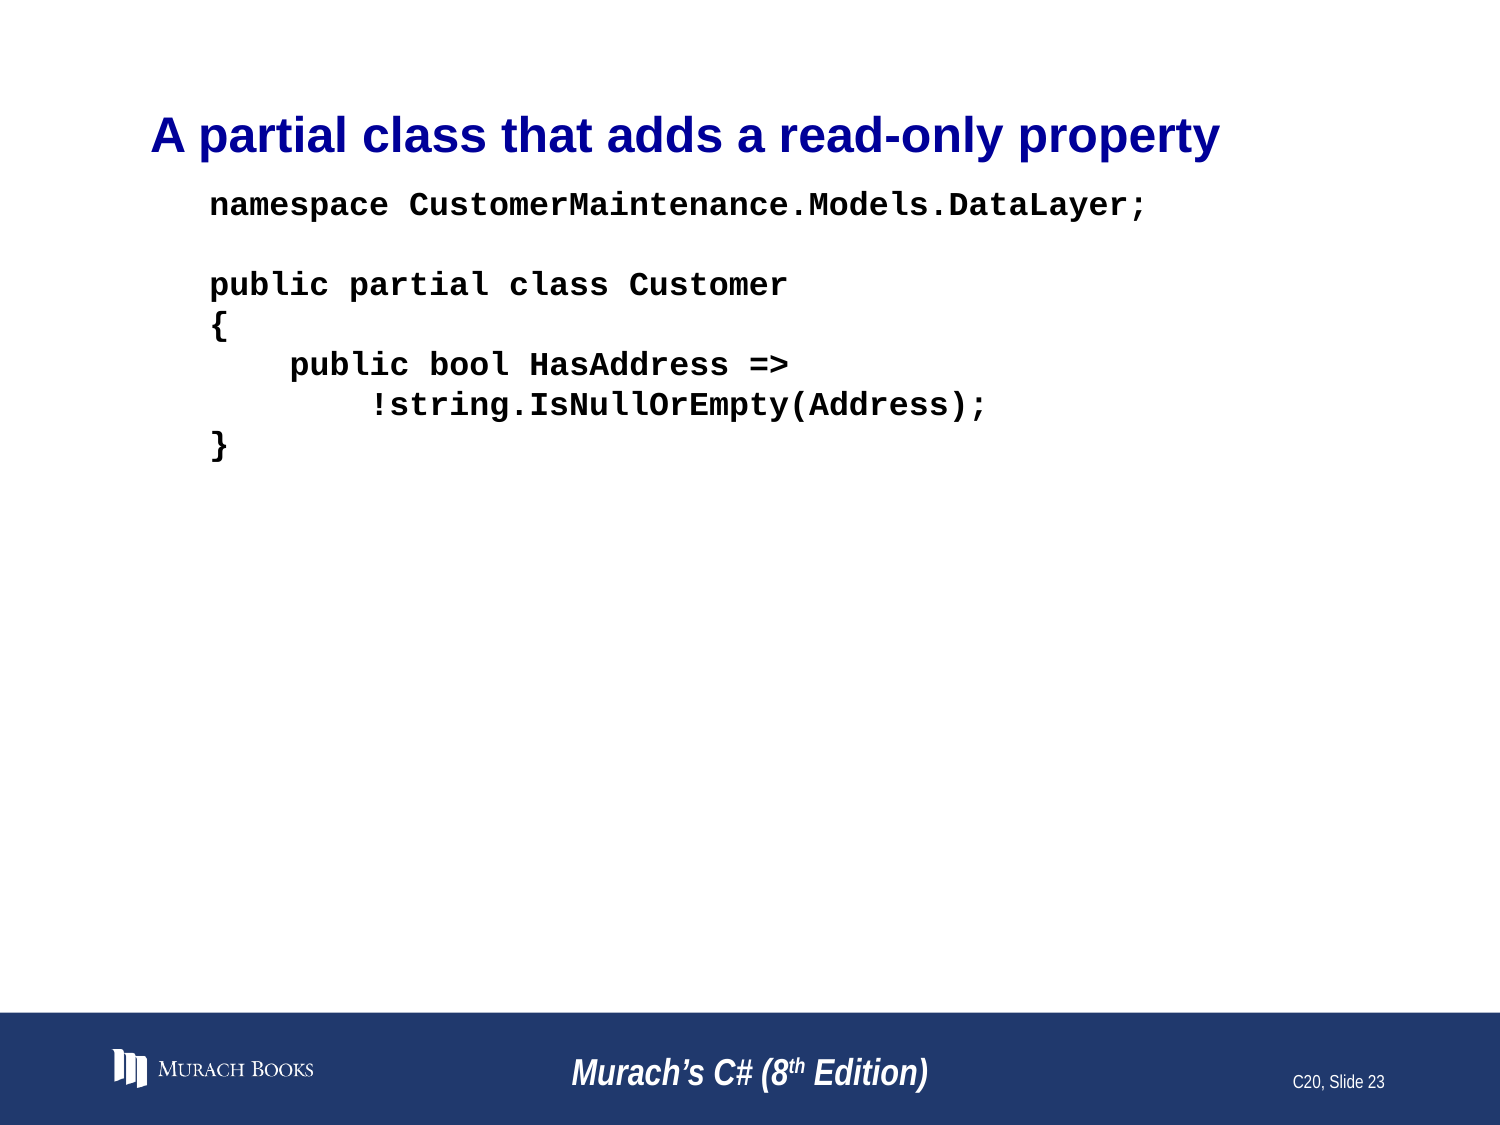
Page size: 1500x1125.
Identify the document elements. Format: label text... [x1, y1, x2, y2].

slide_number C20, Slide 23 [1087, 1025, 1400, 1100]
list namespace CustomerMaintenance.Models.DataLayer; public partial class Customer { public bool HasAddress => !string.IsNullOrEmpty(Address); } [137, 174, 1350, 975]
slide_number Murach’s C# (8th Edition) [450, 1025, 1050, 1100]
title A partial class that adds a read-only property [150, 102, 1350, 164]
footer [12, 1025, 450, 1100]
